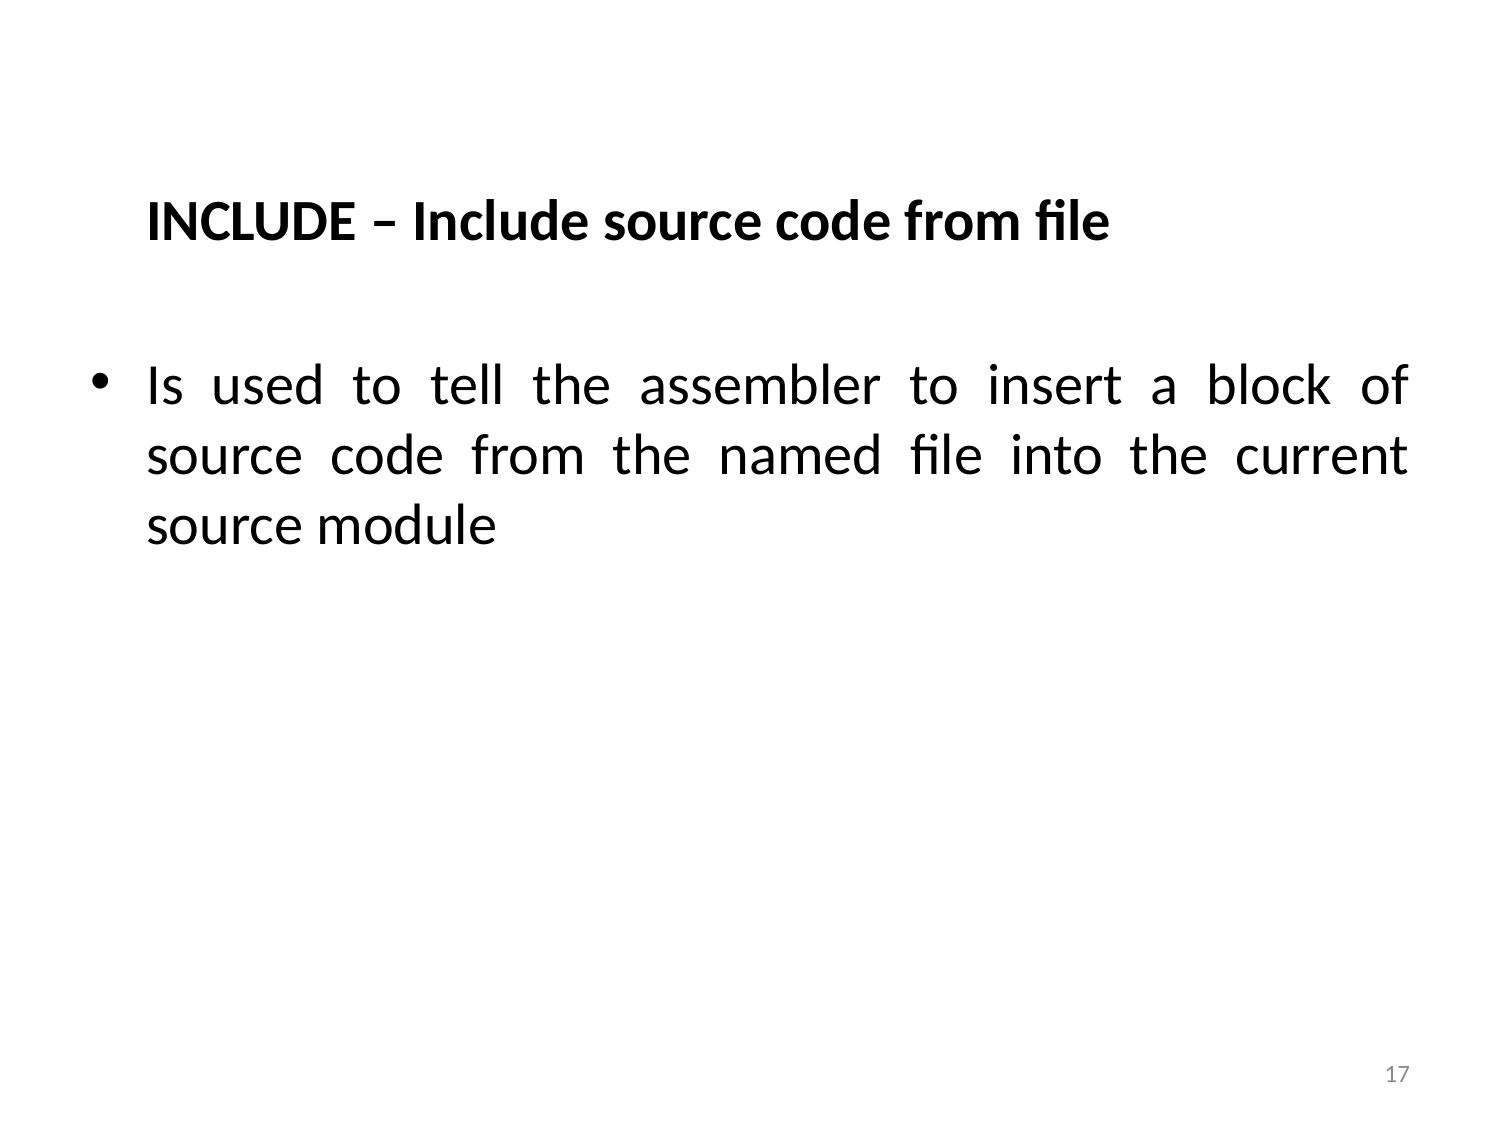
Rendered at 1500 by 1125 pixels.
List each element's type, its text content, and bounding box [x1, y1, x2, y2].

list INCLUDE – Include source code from file Is used to tell the assembler to insert a block of source code from the named file into the current source module [75, 174, 1425, 1006]
slide_number 17 [1074, 1042, 1425, 1103]
